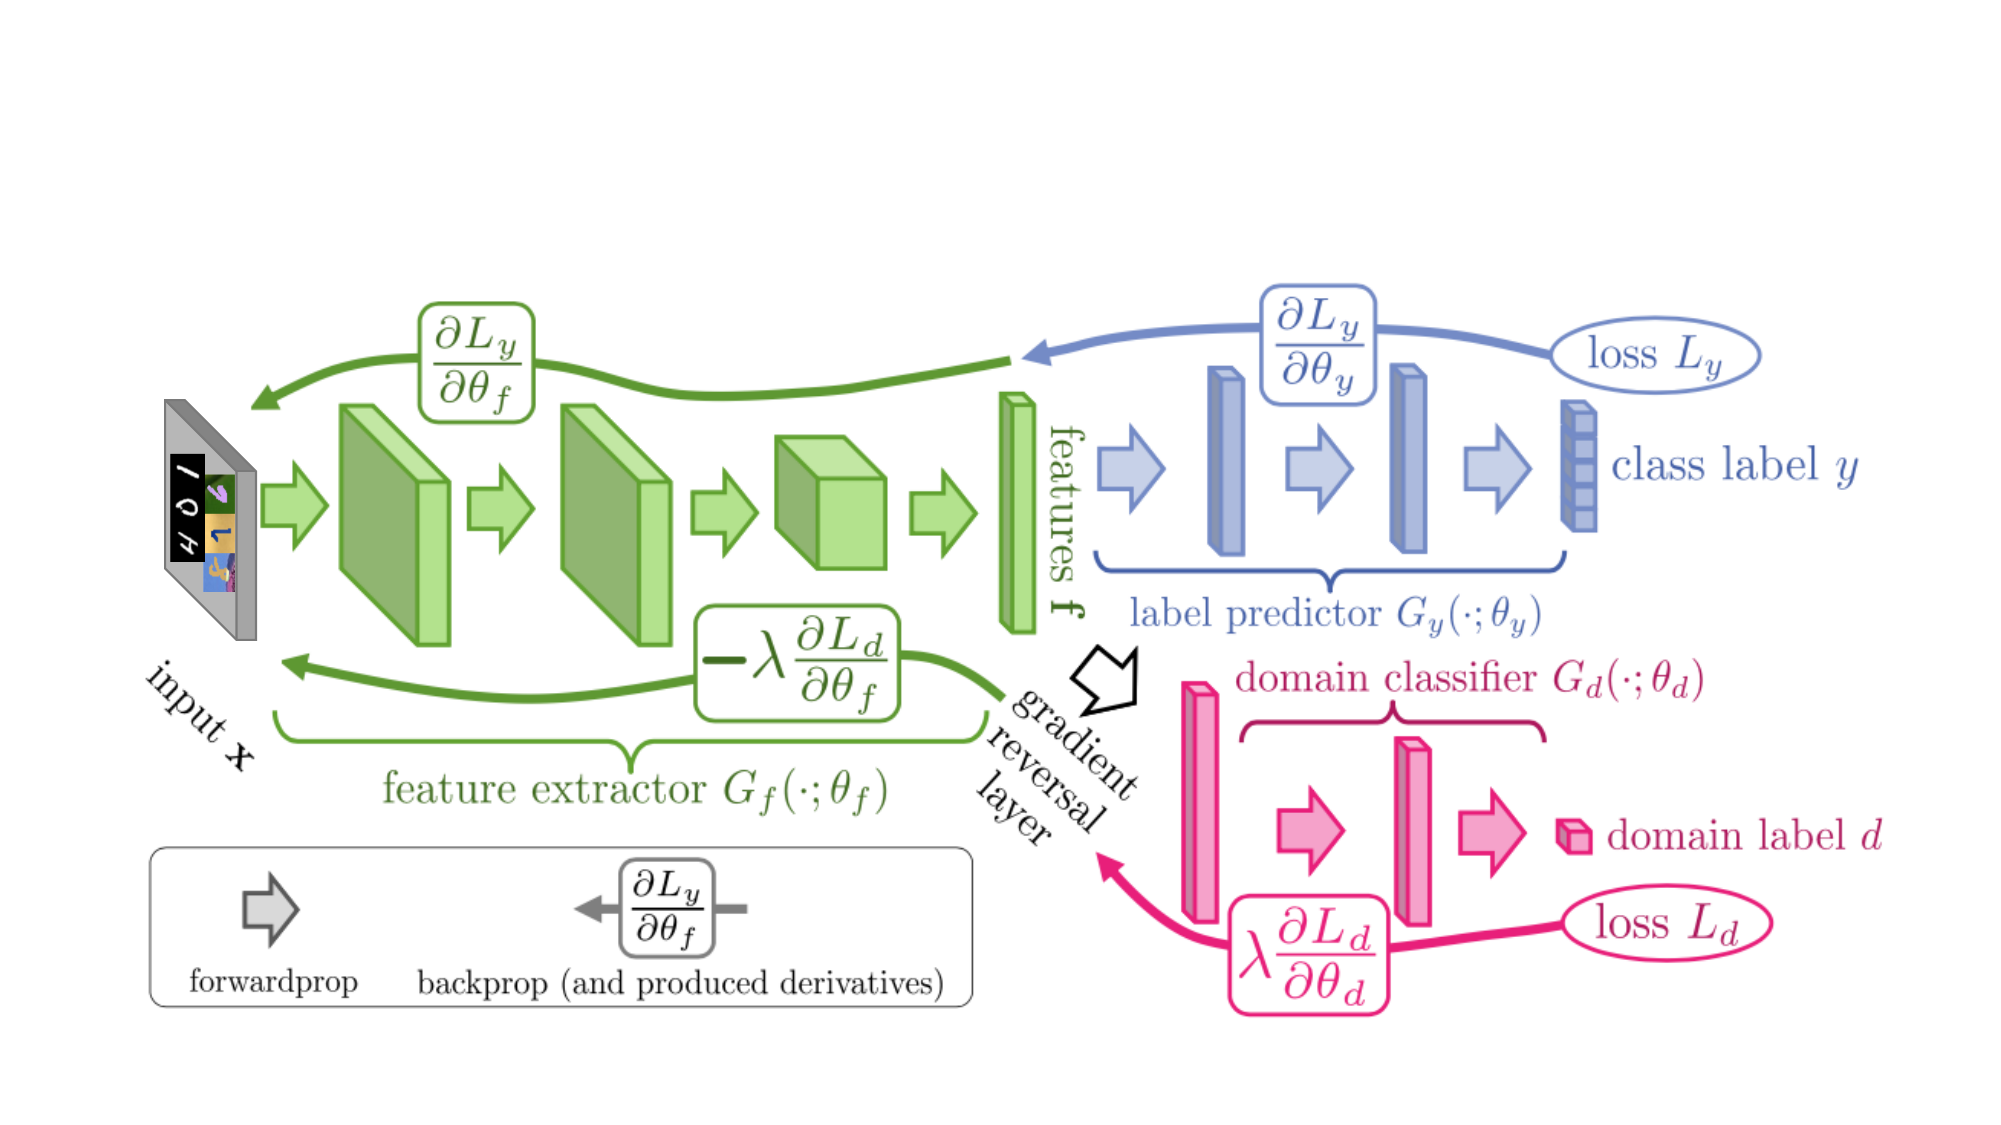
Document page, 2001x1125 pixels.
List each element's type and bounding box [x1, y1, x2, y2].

picture [100, 170, 1957, 1061]
